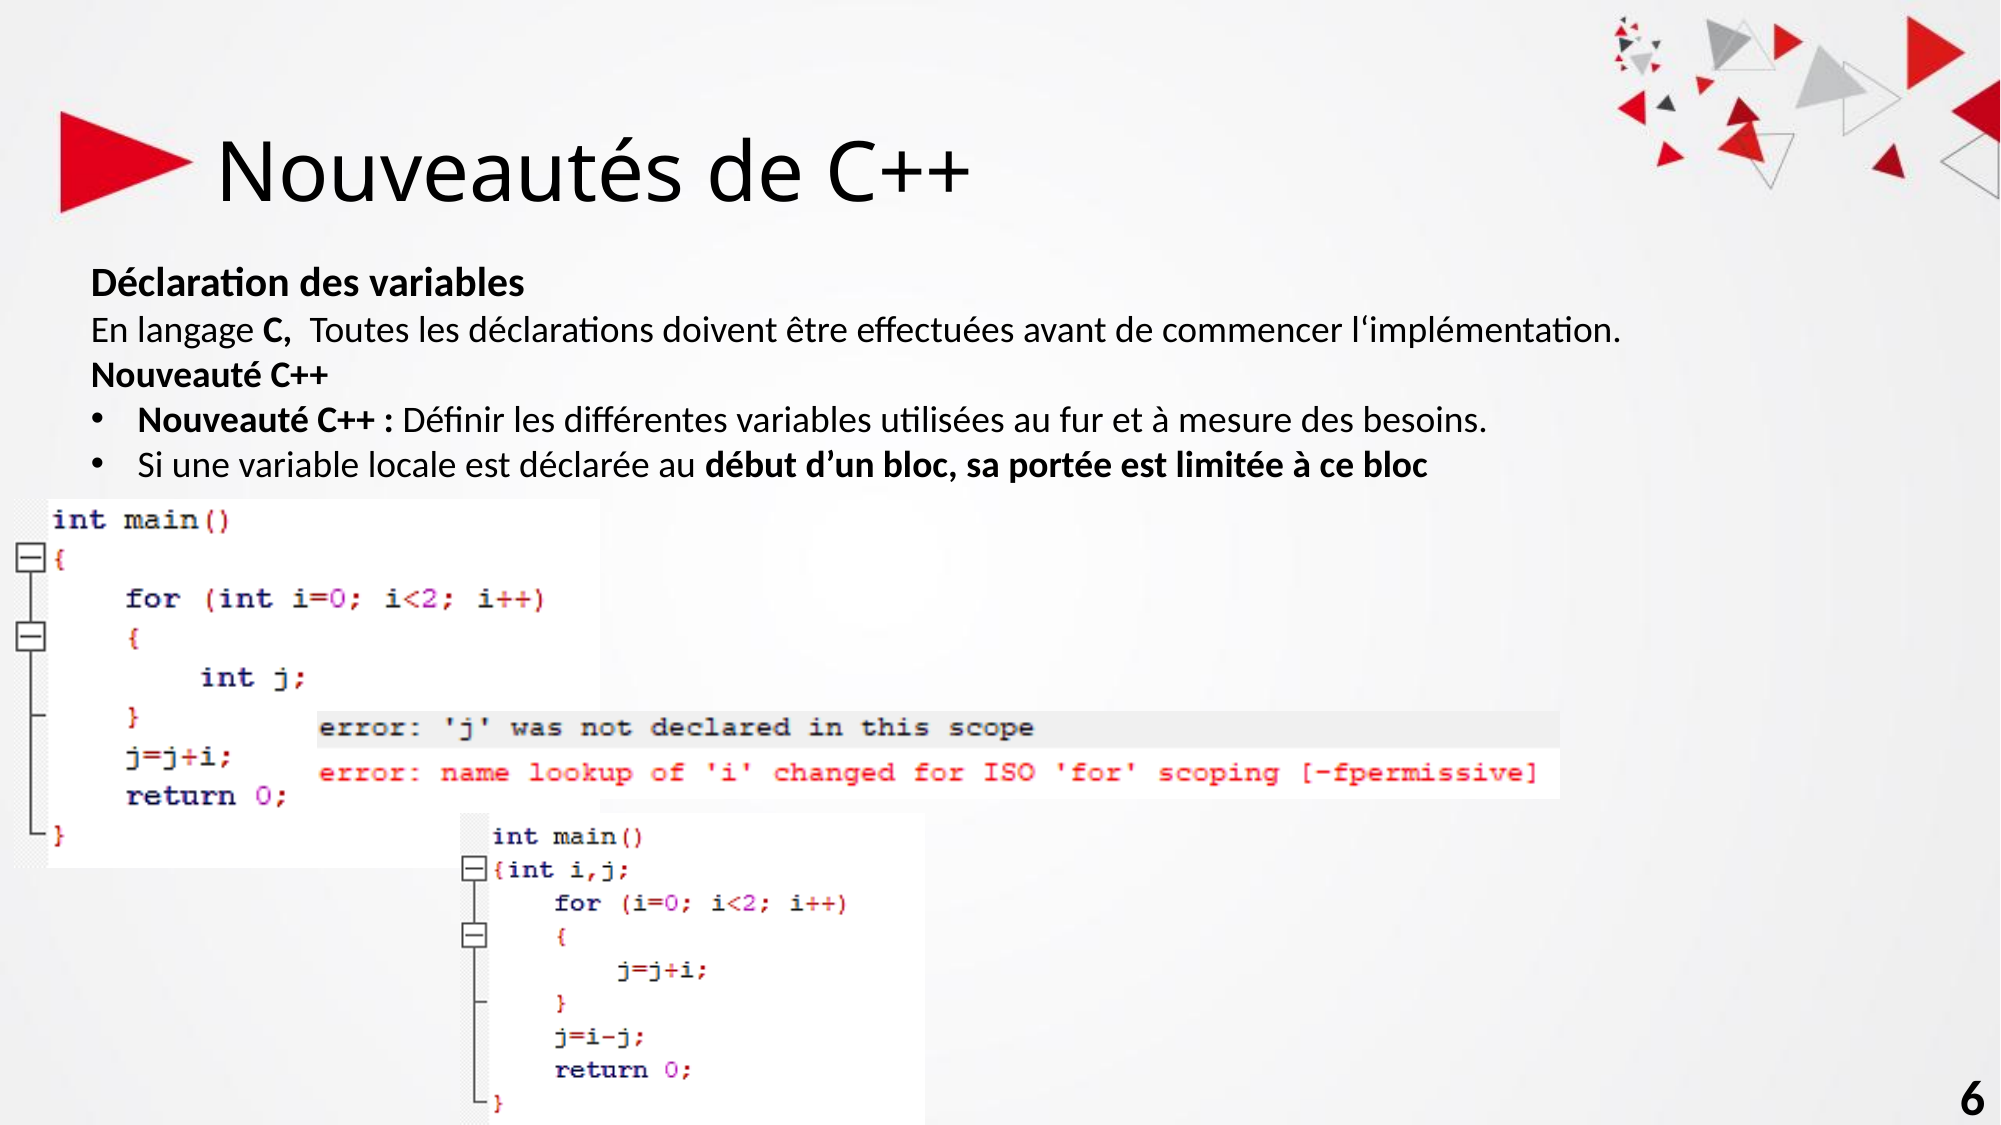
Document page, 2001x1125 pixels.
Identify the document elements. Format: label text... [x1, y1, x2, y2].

text_box Déclaration des variables En langage C, Toutes les déclarations doivent être effectuées avant de commencer l‘implémentation. Nouveauté C++ Nouveauté C++ : Définir les différentes variables utilisées au fur et à mesure des besoins. Si une variable locale est déclarée au début d’un bloc, sa portée est limitée à ce bloc [75, 247, 1948, 493]
title Nouveautés de C++ [75, 62, 1801, 247]
slide_number 6 [1550, 1065, 2000, 1125]
picture [0, 0, 2001, 1125]
